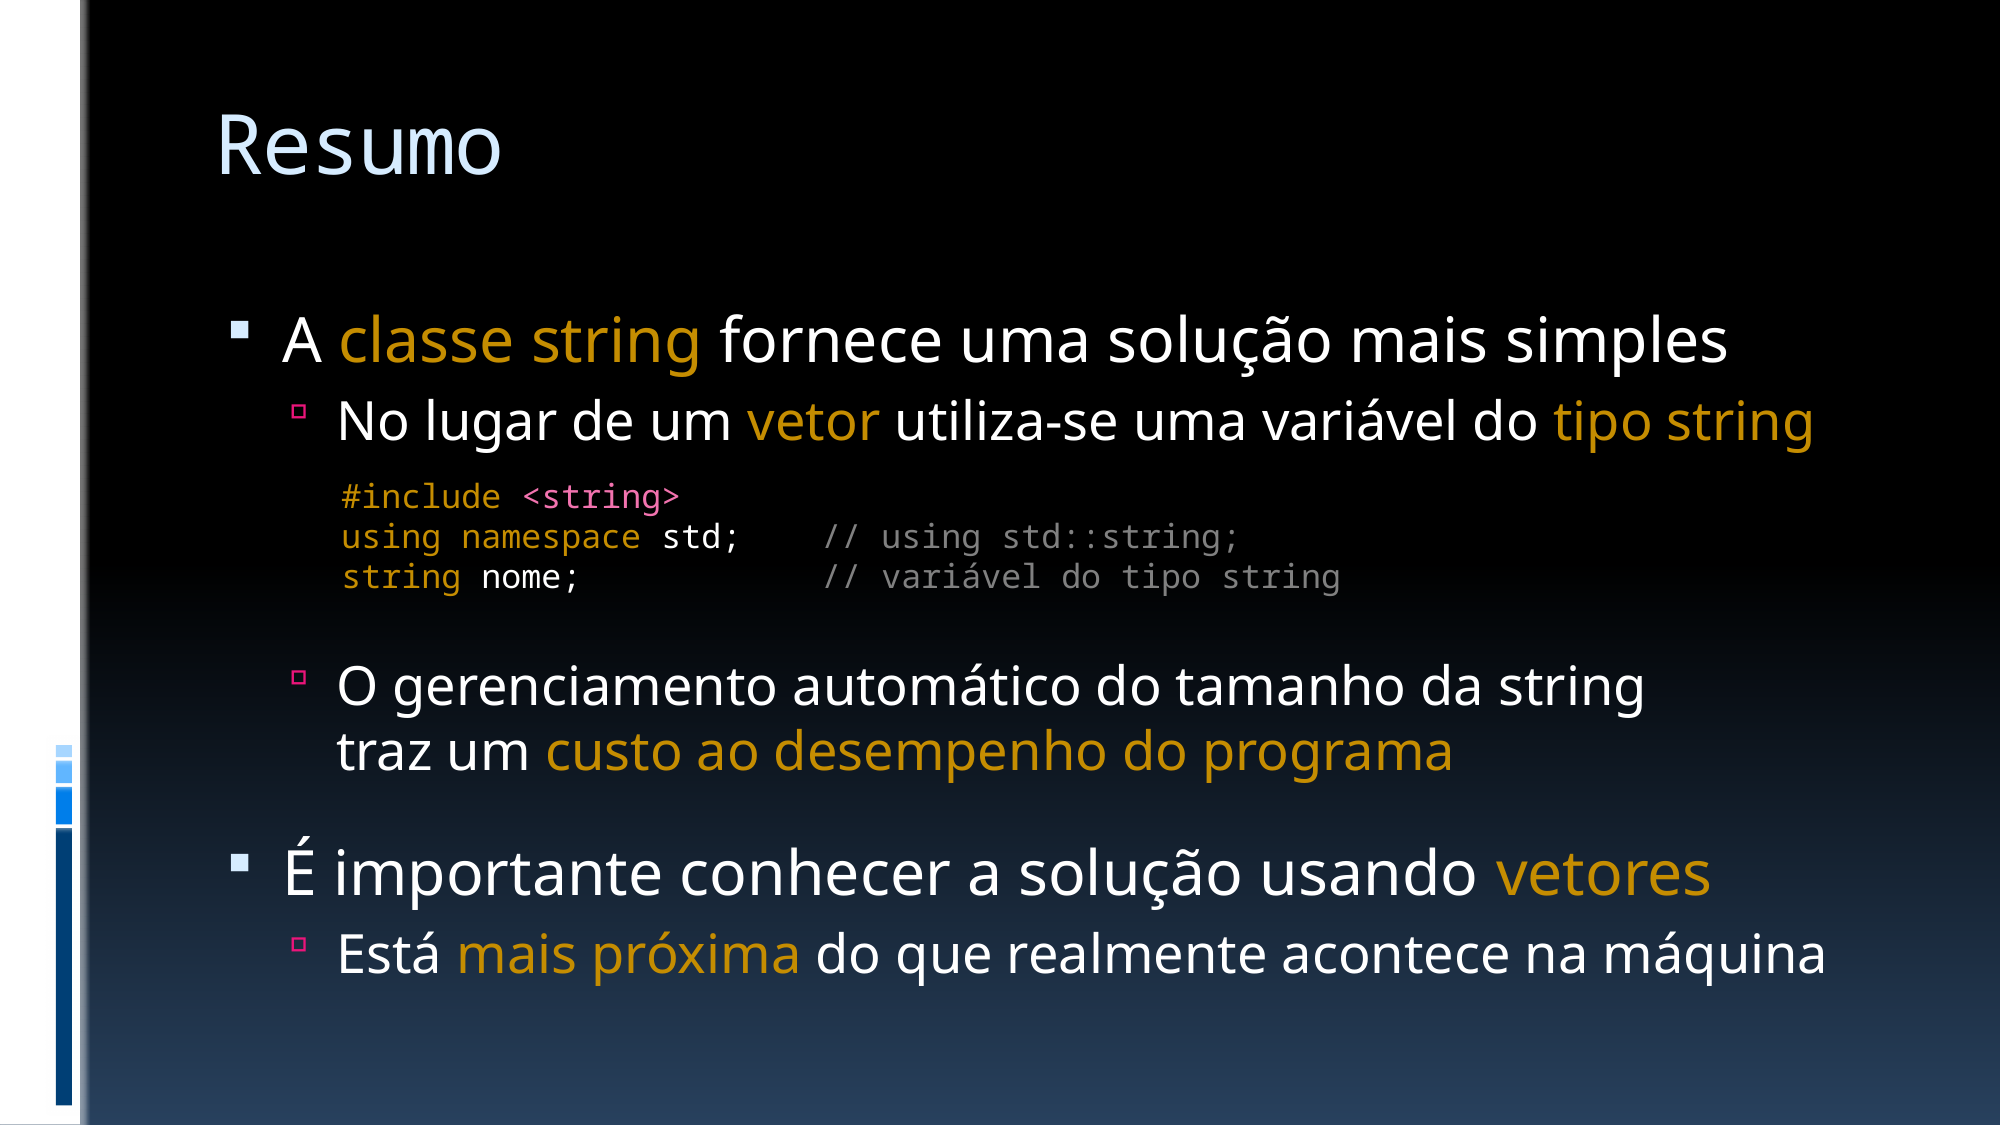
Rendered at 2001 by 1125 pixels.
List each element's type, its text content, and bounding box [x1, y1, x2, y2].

list A classe string fornece uma solução mais simples No lugar de um vetor utiliza-se uma variável do tipo string O gerenciamento automático do tamanho da string traz um custo ao desempenho do programa É importante conhecer a solução usando vetores Está mais próxima do que realmente acontece na máquina [200, 292, 1900, 1043]
text_box #include <string> using namespace std; // using std::string; string nome; // variável do tipo string [326, 467, 1567, 603]
title Resumo [200, 83, 1900, 234]
